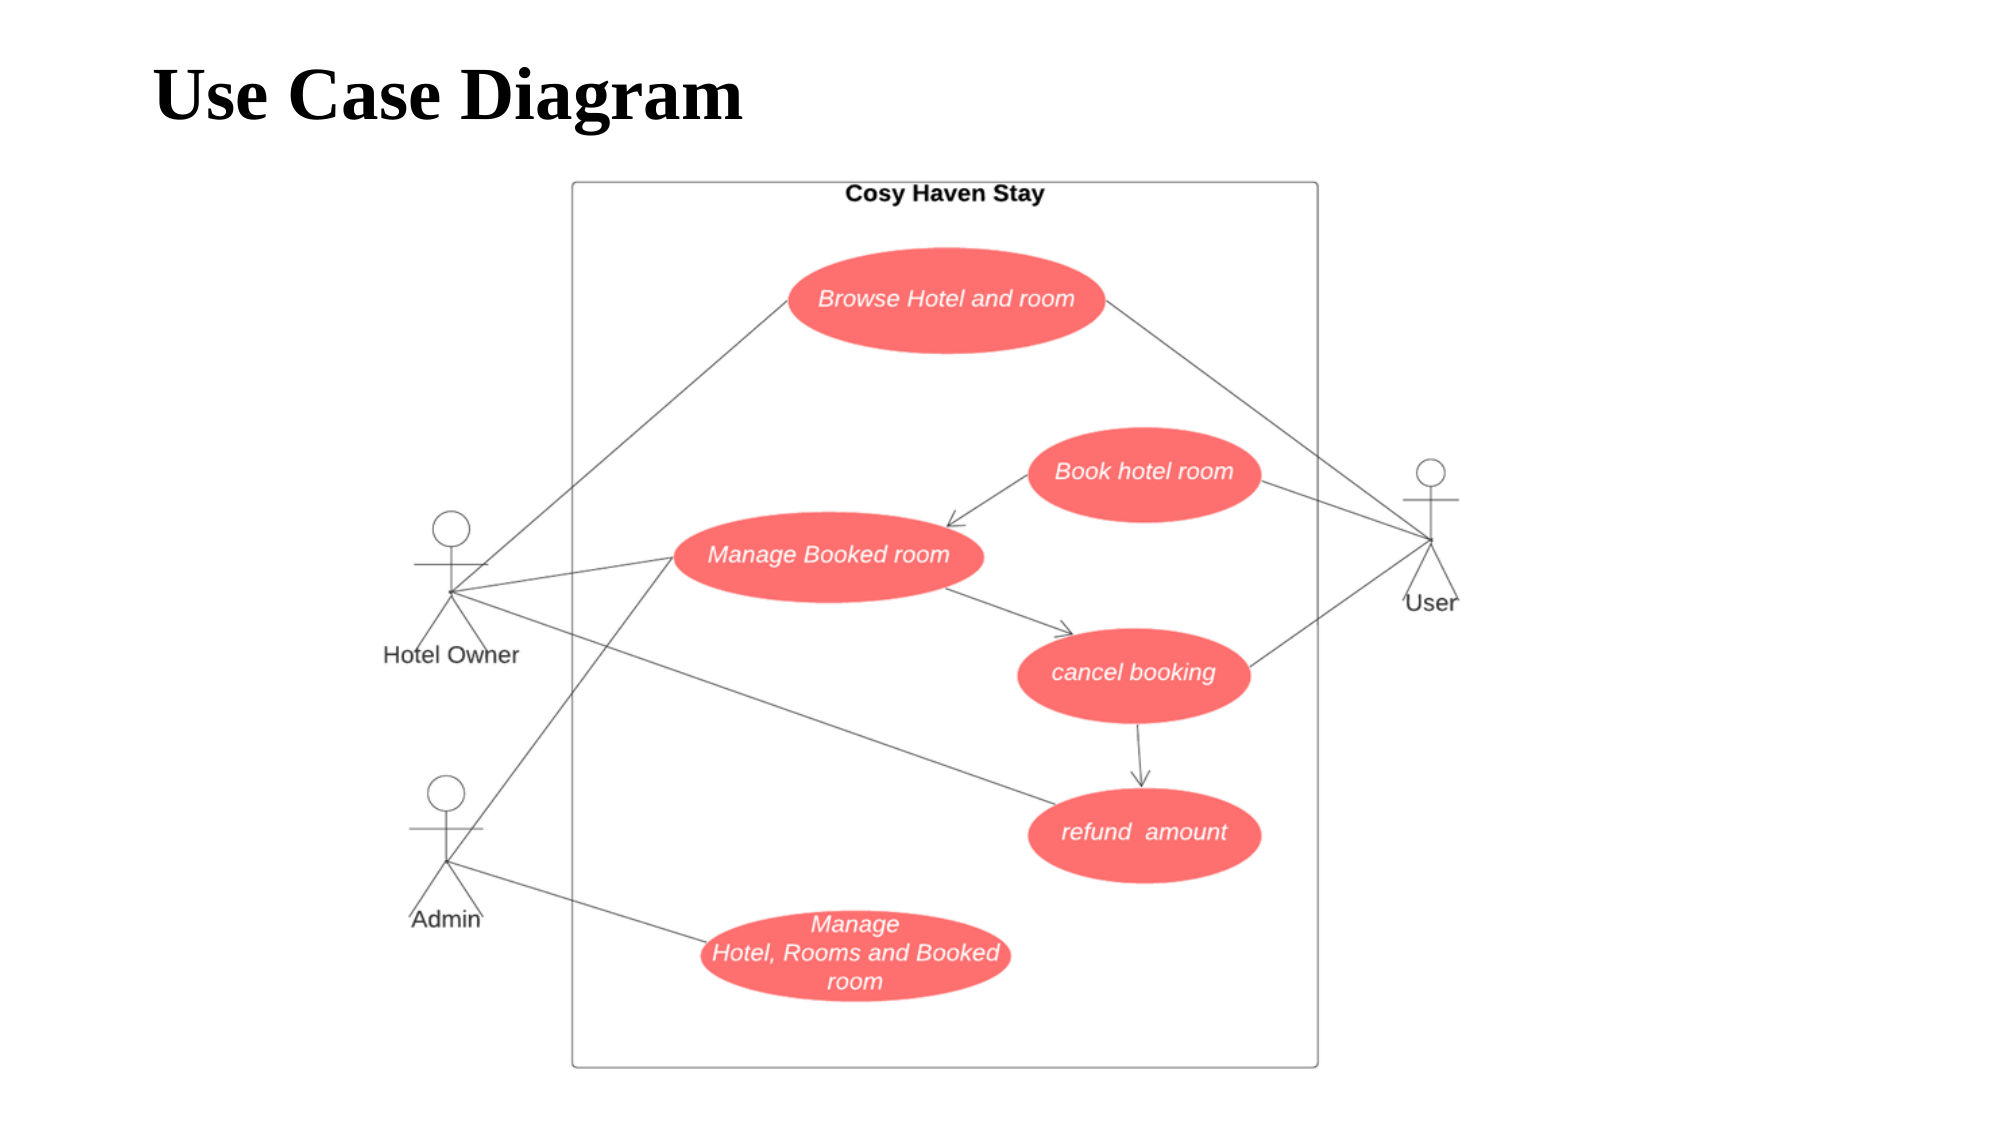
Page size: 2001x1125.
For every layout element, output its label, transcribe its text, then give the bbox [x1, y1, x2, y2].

picture [348, 179, 1479, 1091]
title Use Case Diagram [137, 59, 1863, 131]
